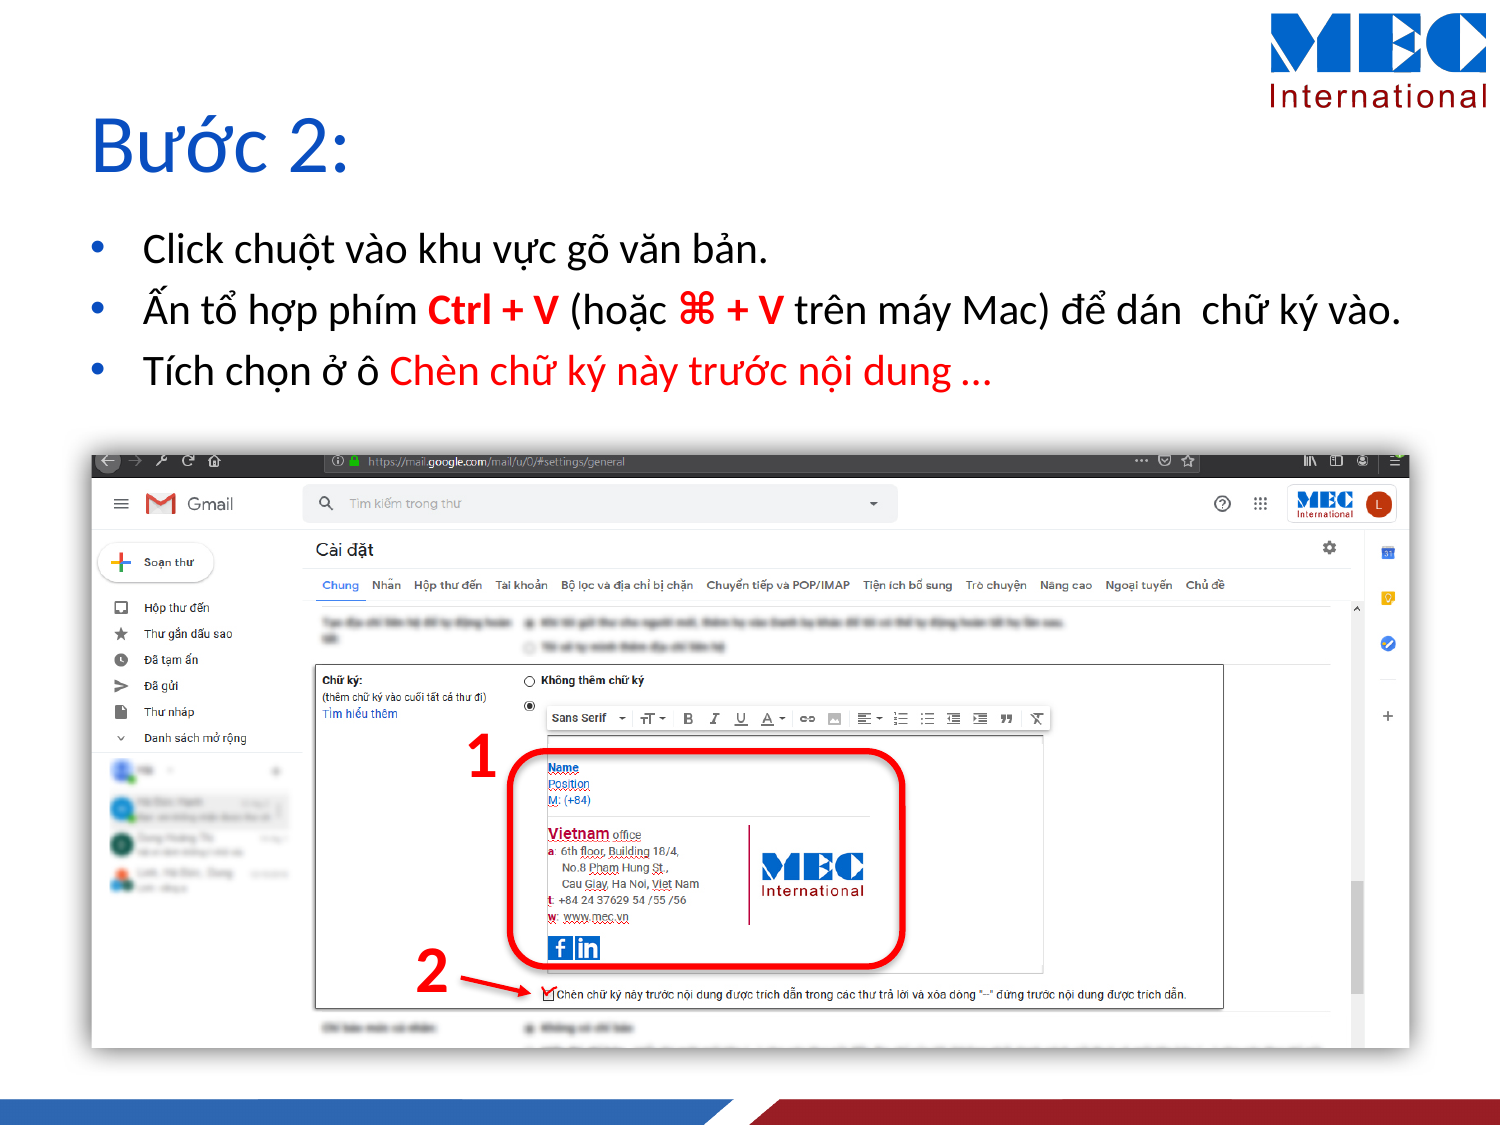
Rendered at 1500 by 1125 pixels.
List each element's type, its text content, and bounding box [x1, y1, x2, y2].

title Bước 2: [75, 45, 1425, 213]
picture [0, 1094, 1500, 1125]
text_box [460, 977, 532, 994]
picture [1257, 0, 1500, 122]
picture [91, 455, 1410, 1048]
list Click chuột vào khu vực gõ văn bản. Ấn tổ hợp phím Ctrl + V (hoặc ⌘ + V trên máy Mac) để dán chữ ký vào. Tích chọn ở ô Chèn chữ ký này trước nội dung … [75, 213, 1425, 449]
